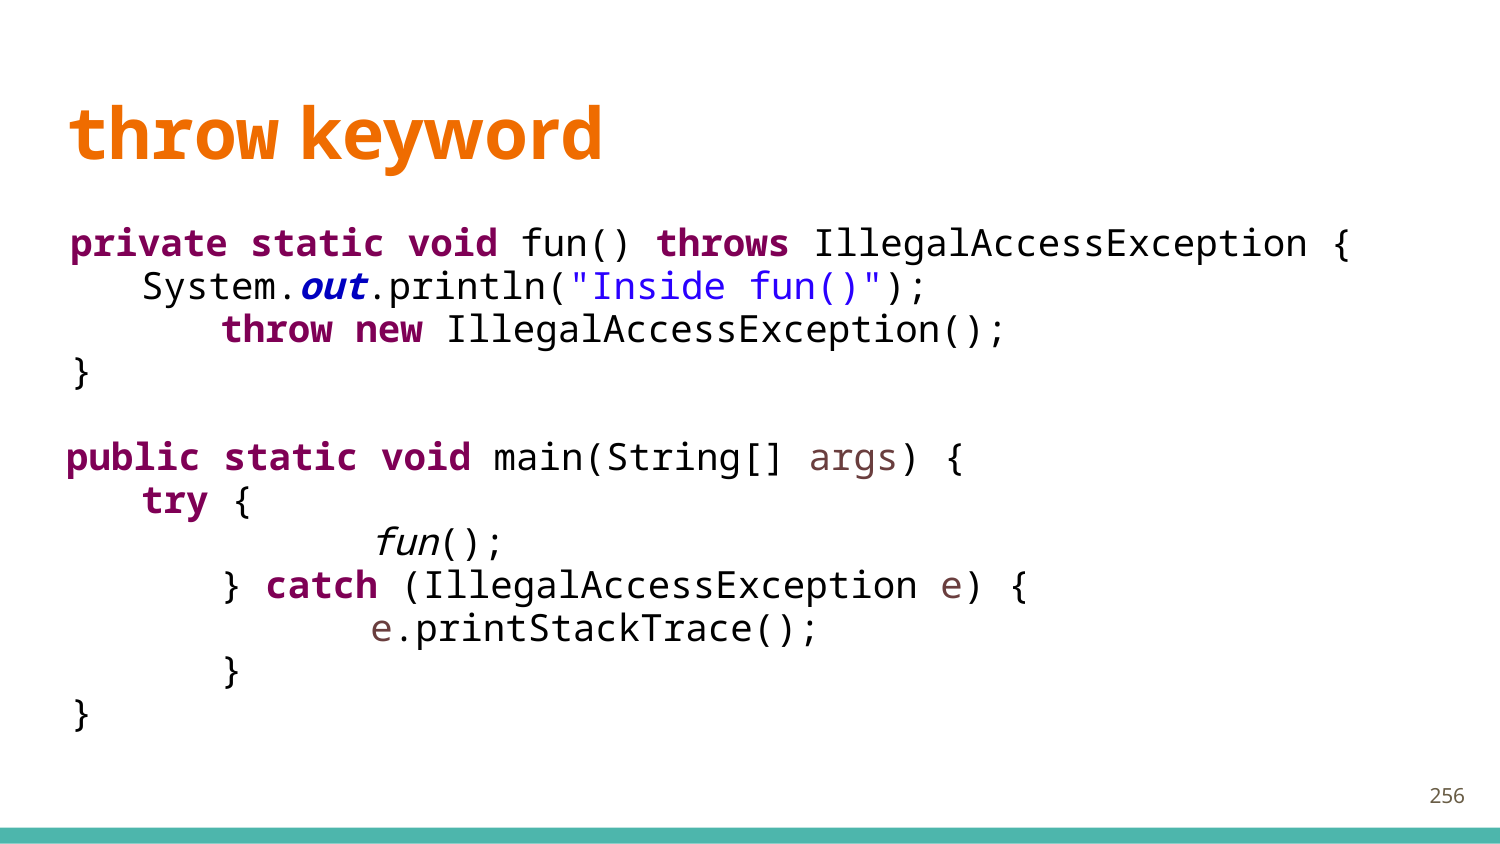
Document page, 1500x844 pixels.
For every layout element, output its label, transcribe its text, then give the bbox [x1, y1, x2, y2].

title throw keyword [51, 72, 1449, 189]
list private static void fun() throws IllegalAccessException { System.out.println("Inside fun()"); throw new IllegalAccessException(); } public static void main(String[] args) { try { fun(); } catch (IllegalAccessException e) { e.printStackTrace(); } } [51, 207, 1449, 750]
slide_number 256 [1389, 764, 1480, 830]
